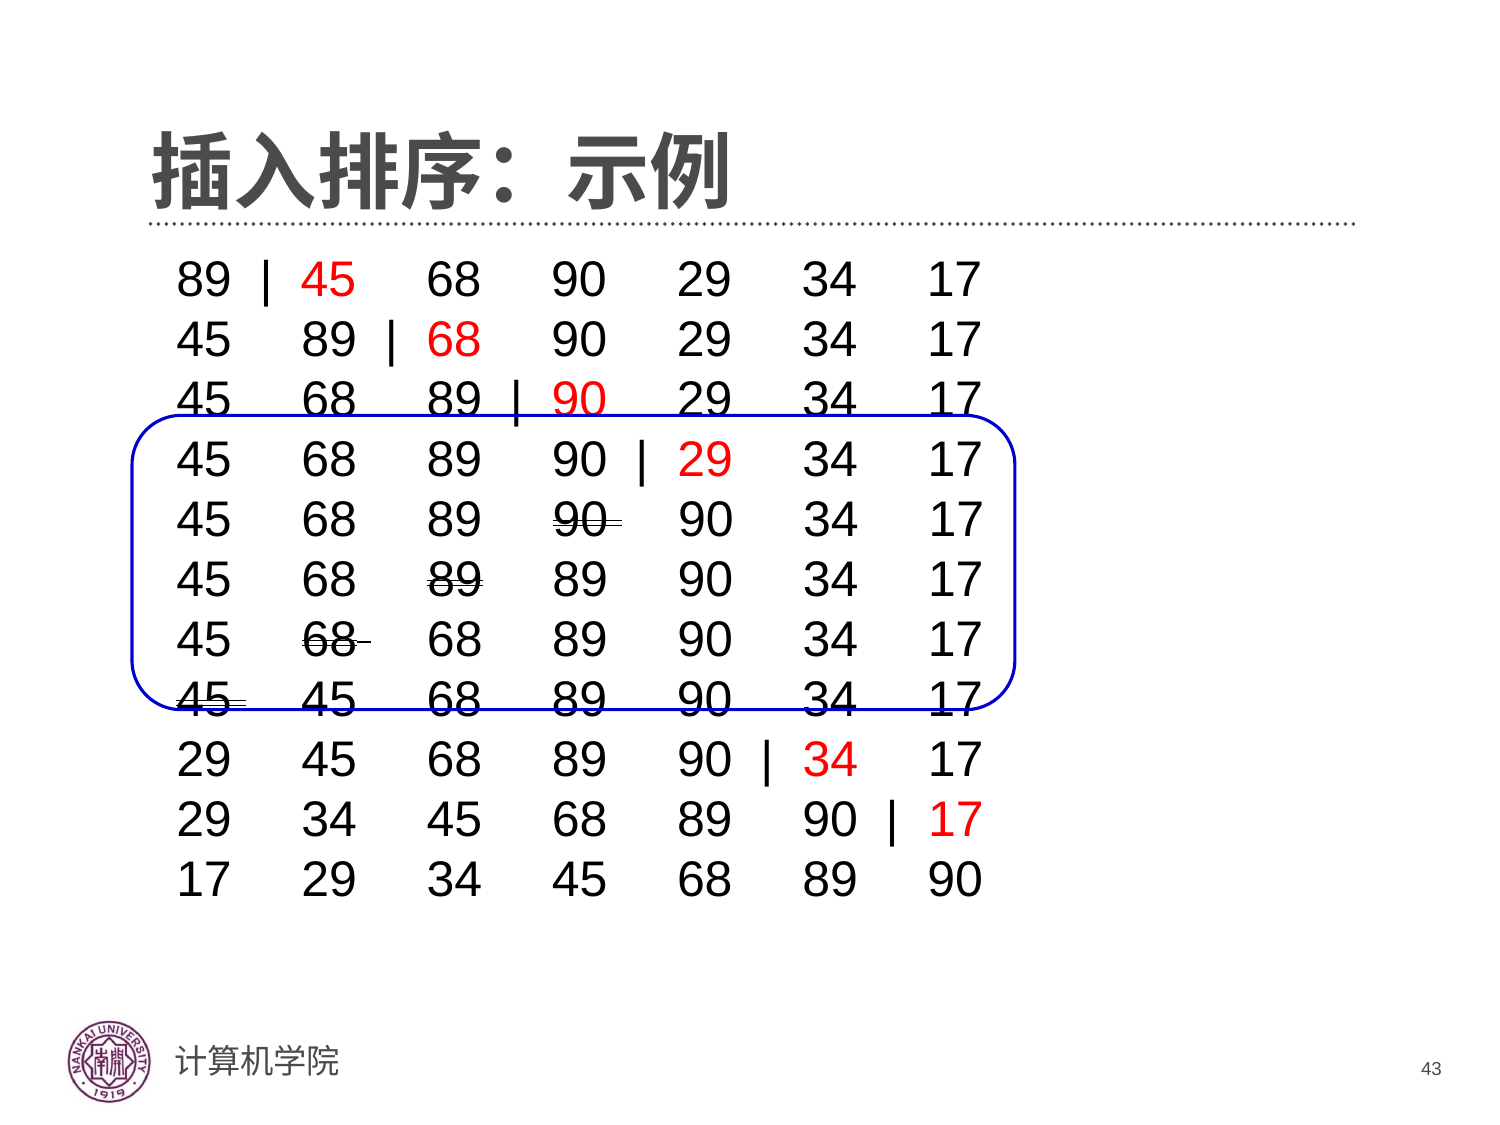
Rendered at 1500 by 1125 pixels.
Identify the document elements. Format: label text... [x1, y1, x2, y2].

text_box 89 | 45 68 90 29 34 17 45 89 | 68 90 29 34 17 45 68 89 | 90 29 34 17 45 68 89 90 | 29 34 17 45 68 89 90 90 34 17 45 68 89 89 90 34 17 45 68 68 89 90 34 17 45 45 68 89 90 34 17 29 45 68 89 90 | 34 17 29 34 45 68 89 90 | 17 17 29 34 45 68 89 90 [161, 238, 1398, 914]
picture [64, 1017, 154, 1106]
slide_number 43 [1308, 1048, 1458, 1093]
text_box [131, 415, 1015, 710]
title 插入排序：示例 [150, 82, 1360, 221]
